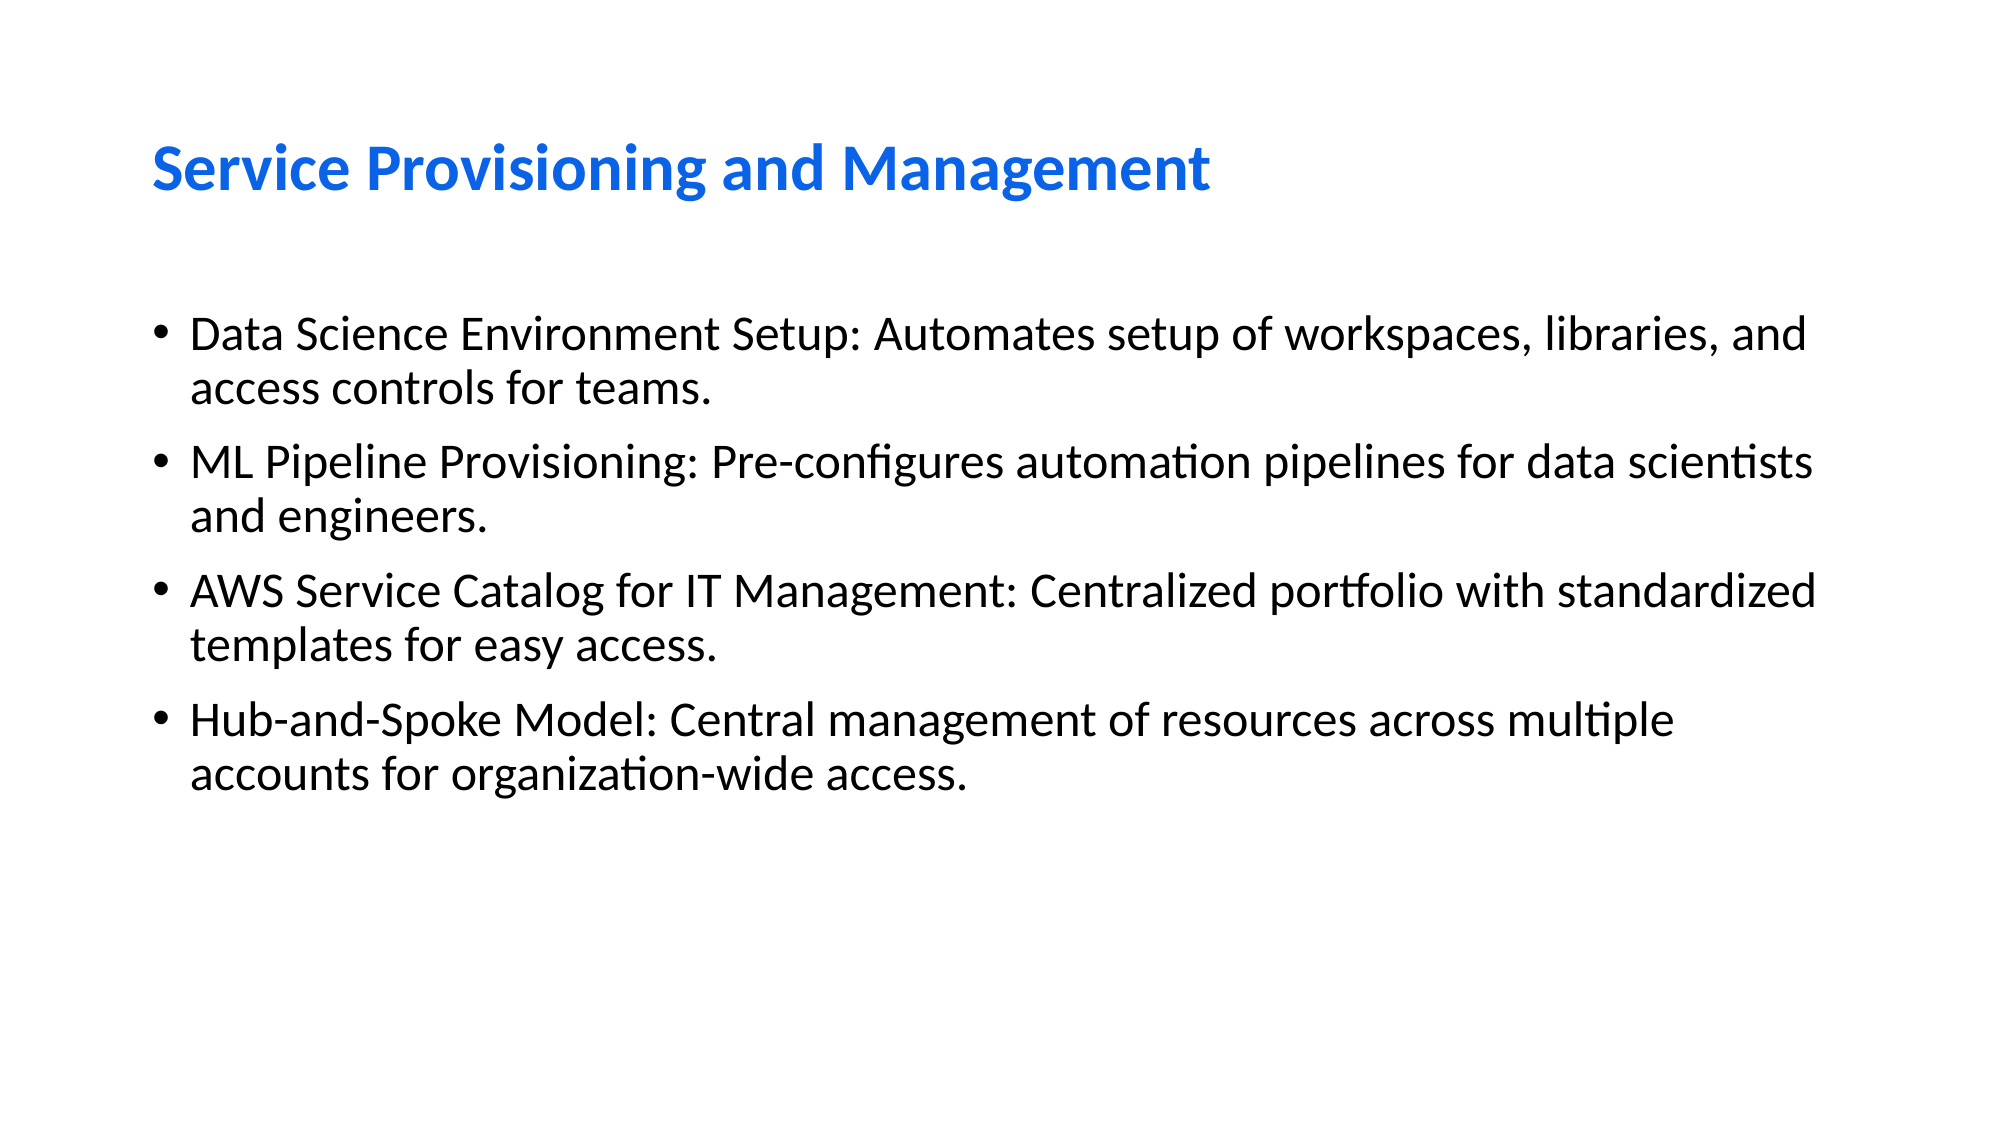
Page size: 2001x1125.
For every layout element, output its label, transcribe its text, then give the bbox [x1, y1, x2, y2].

list Data Science Environment Setup: Automates setup of workspaces, libraries, and access controls for teams. ML Pipeline Provisioning: Pre-configures automation pipelines for data scientists and engineers. AWS Service Catalog for IT Management: Centralized portfolio with standardized templates for easy access. Hub-and-Spoke Model: Central management of resources across multiple accounts for organization-wide access. [137, 299, 1863, 1014]
title Service Provisioning and Management [137, 59, 1863, 278]
